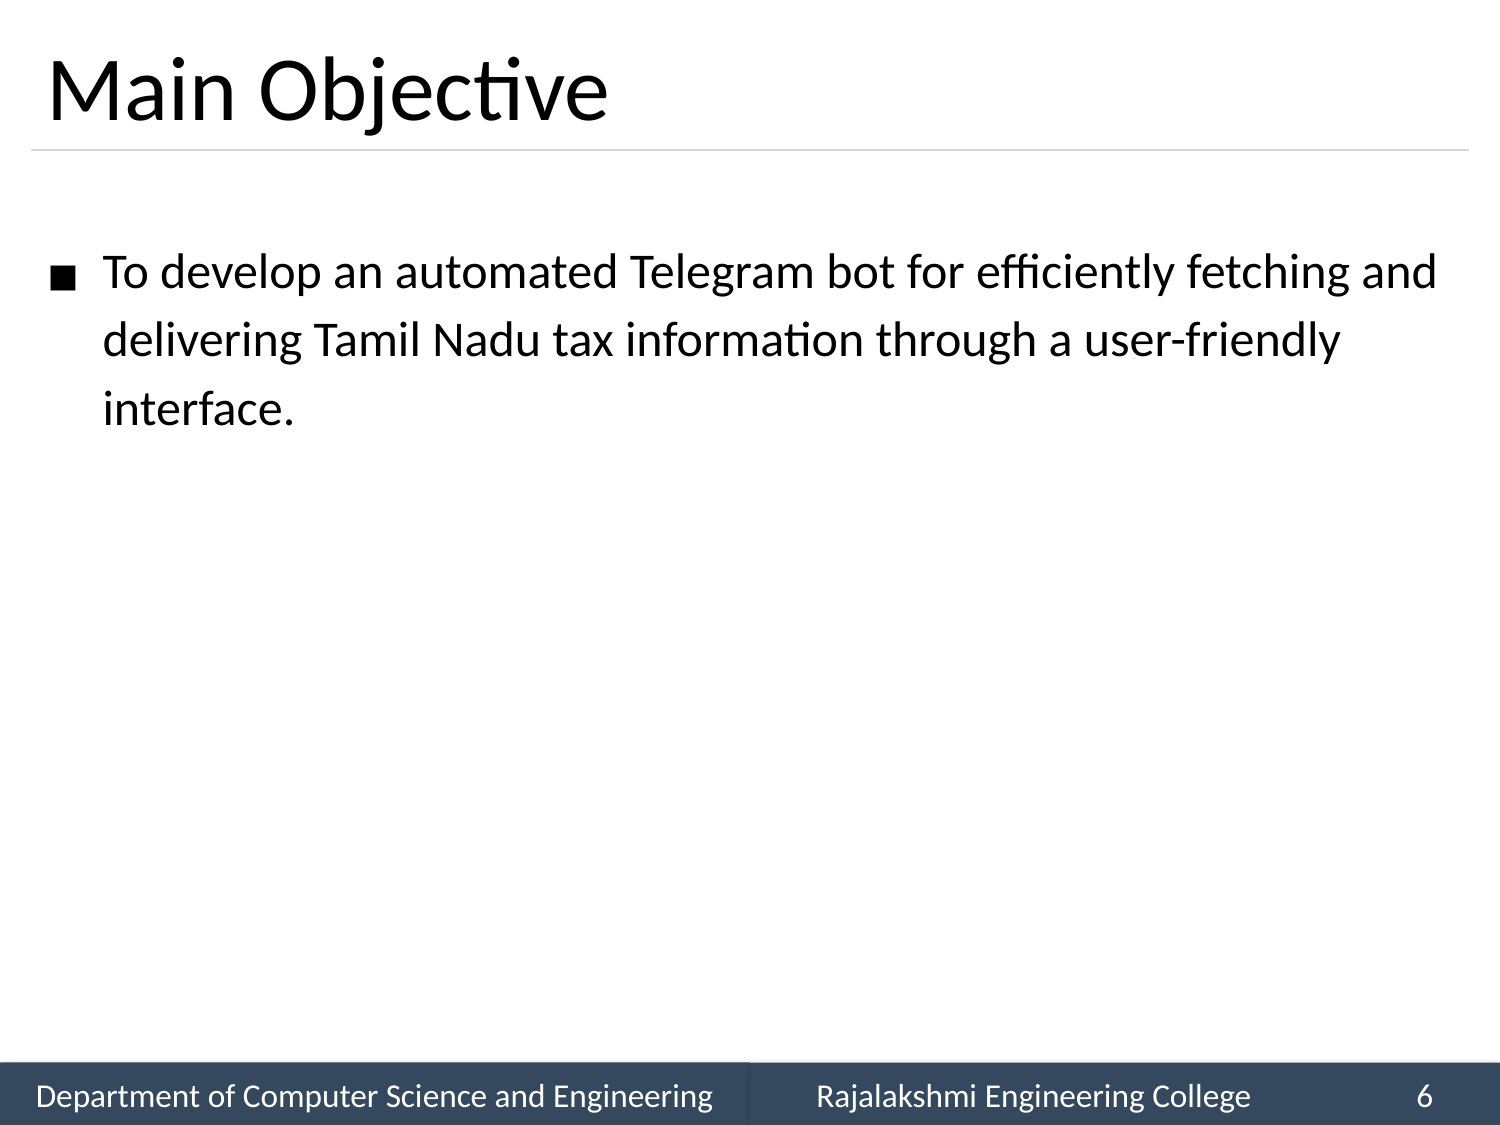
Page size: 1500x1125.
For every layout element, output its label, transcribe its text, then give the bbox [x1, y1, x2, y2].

list To develop an automated Telegram bot for efficiently fetching and delivering Tamil Nadu tax information through a user-friendly interface. [31, 162, 1469, 1038]
title Main Objective [31, 17, 1469, 150]
